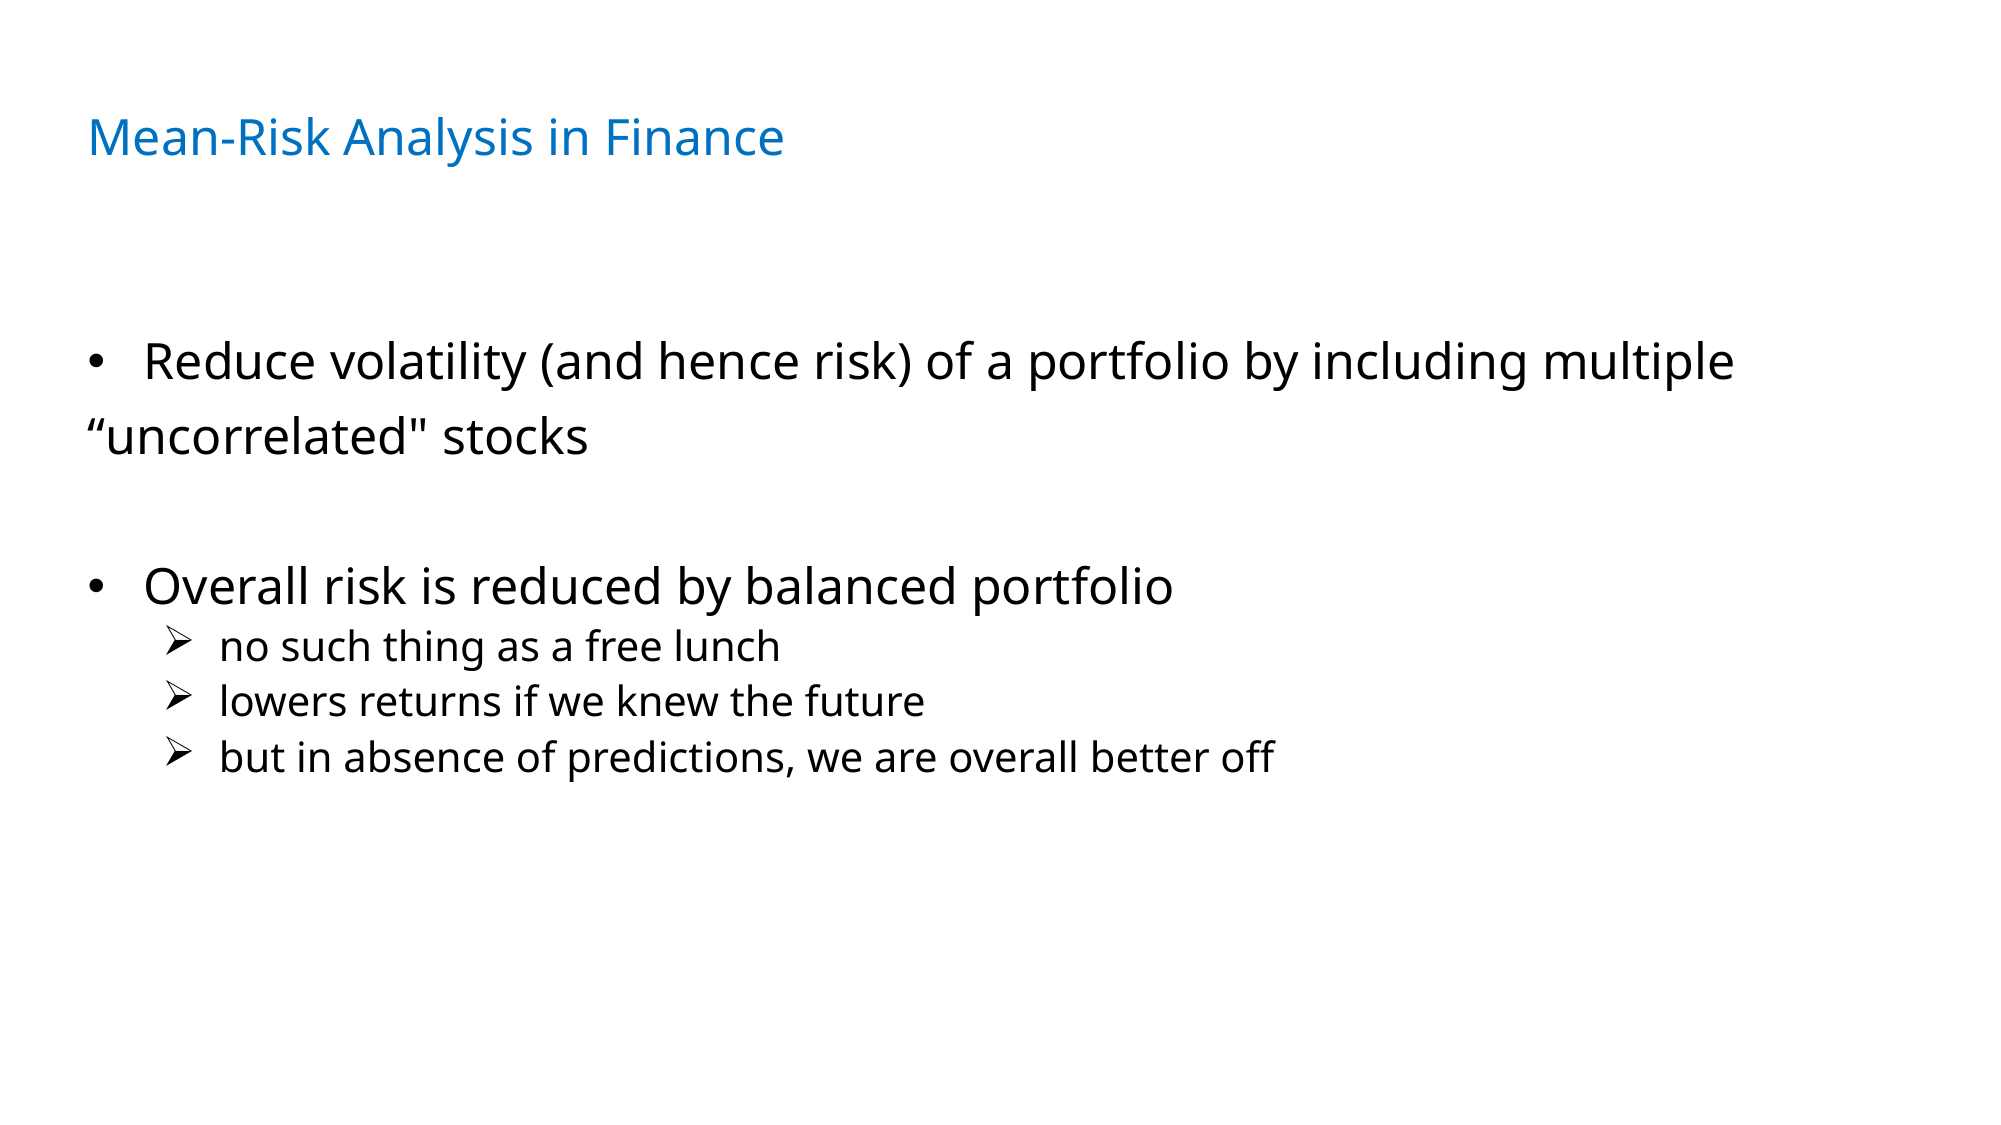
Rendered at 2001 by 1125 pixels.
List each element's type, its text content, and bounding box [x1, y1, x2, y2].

subtitle Mean-Risk Analysis in Finance Reduce volatility (and hence risk) of a portfolio by including multiple “uncorrelated" stocks Overall risk is reduced by balanced portfolio no such thing as a free lunch lowers returns if we knew the future but in absence of predictions, we are overall better off [72, 104, 1932, 1082]
